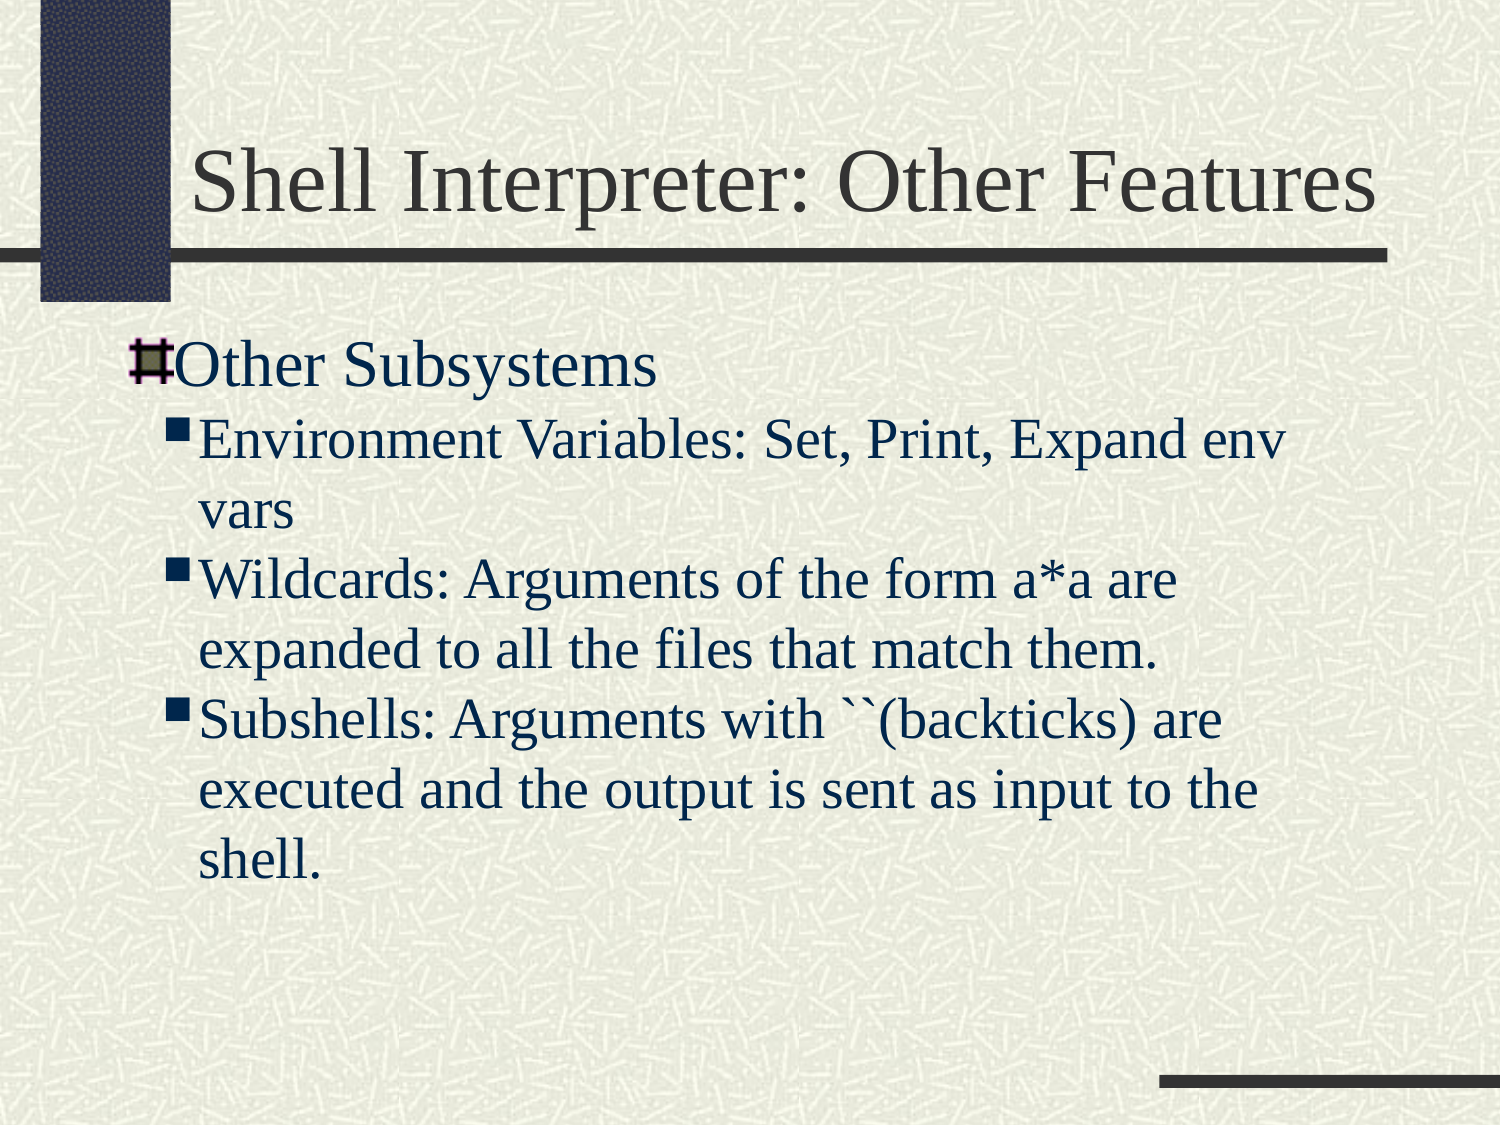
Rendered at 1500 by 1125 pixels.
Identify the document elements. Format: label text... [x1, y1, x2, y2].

text_box Shell Interpreter: Other Features [174, 49, 1450, 238]
picture [0, 0, 1500, 1125]
text_box Other Subsystems Environment Variables: Set, Print, Expand env vars Wildcards: Arguments of the form a*a are expanded to all the files that match them. Subshells: Arguments with ``(backticks) are executed and the output is sent as input to the shell. [112, 312, 1388, 1000]
